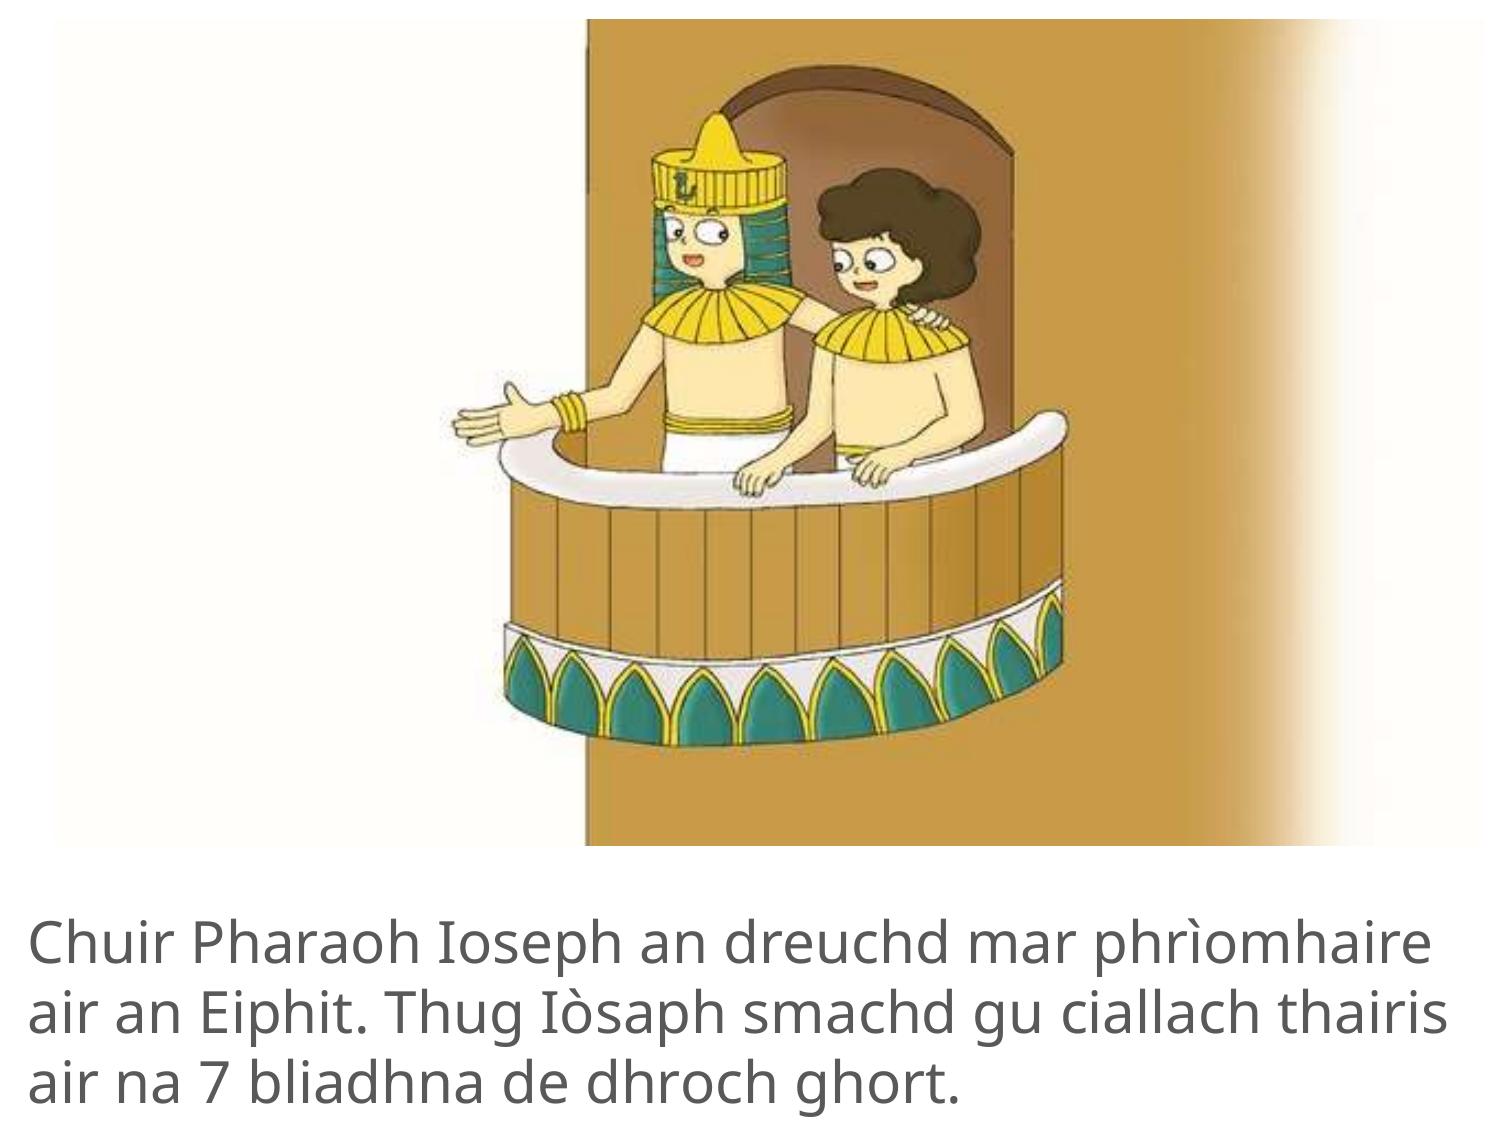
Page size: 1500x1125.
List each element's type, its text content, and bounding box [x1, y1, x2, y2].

picture [52, 18, 1484, 847]
text_box Chuir Pharaoh Ioseph an dreuchd mar phrìomhaire air an Eiphit. Thug Iòsaph smachd gu ciallach thairis air na 7 bliadhna de dhroch ghort. [13, 897, 1484, 1123]
